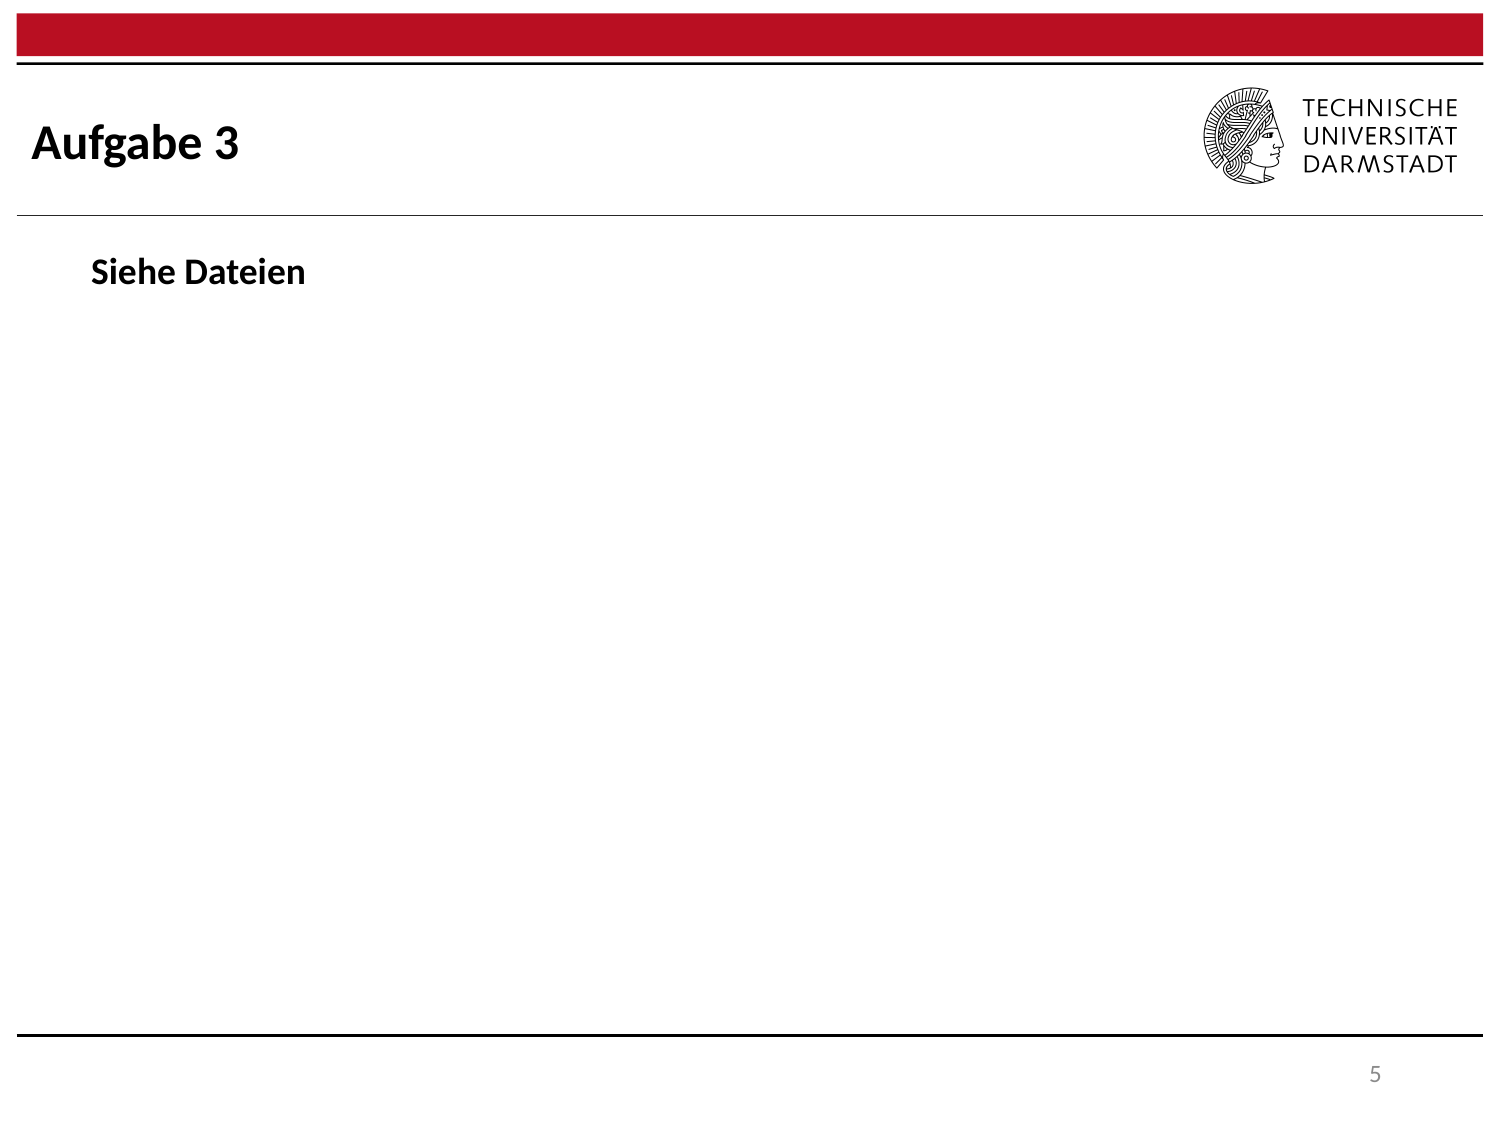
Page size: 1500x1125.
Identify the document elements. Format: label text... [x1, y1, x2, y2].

picture [1174, 70, 1500, 201]
text_box Aufgabe 3 [16, 101, 1174, 177]
text_box Siehe Dateien [76, 239, 1424, 390]
text_box [16, 13, 1484, 57]
slide_number 4 [1059, 1042, 1397, 1103]
